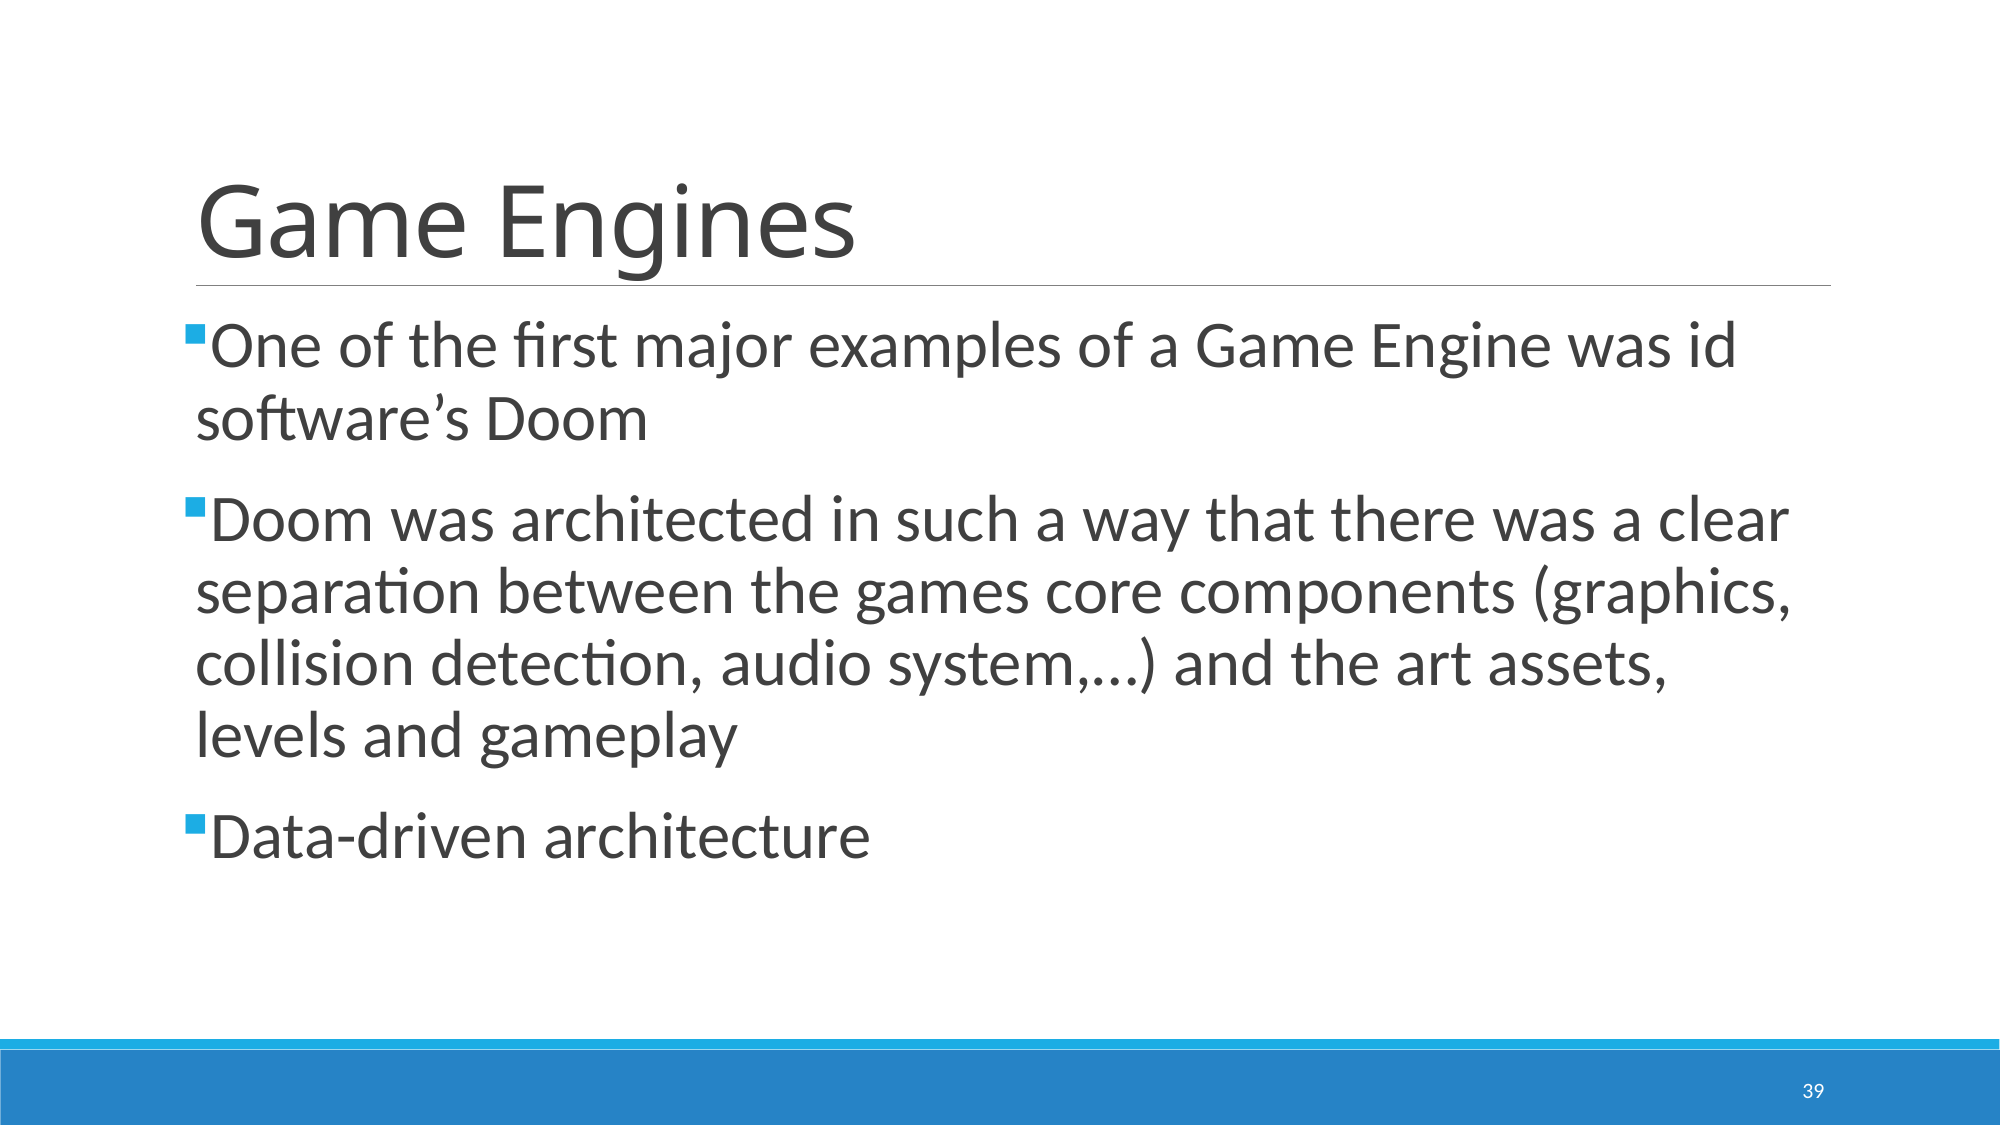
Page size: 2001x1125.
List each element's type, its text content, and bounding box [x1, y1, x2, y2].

slide_number 39 [1624, 1059, 1840, 1120]
title Game Engines [180, 47, 1830, 285]
list One of the first major examples of a Game Engine was id software’s Doom Doom was architected in such a way that there was a clear separation between the games core components (graphics, collision detection, audio system,…) and the art assets, levels and gameplay Data-driven architecture [180, 302, 1830, 963]
